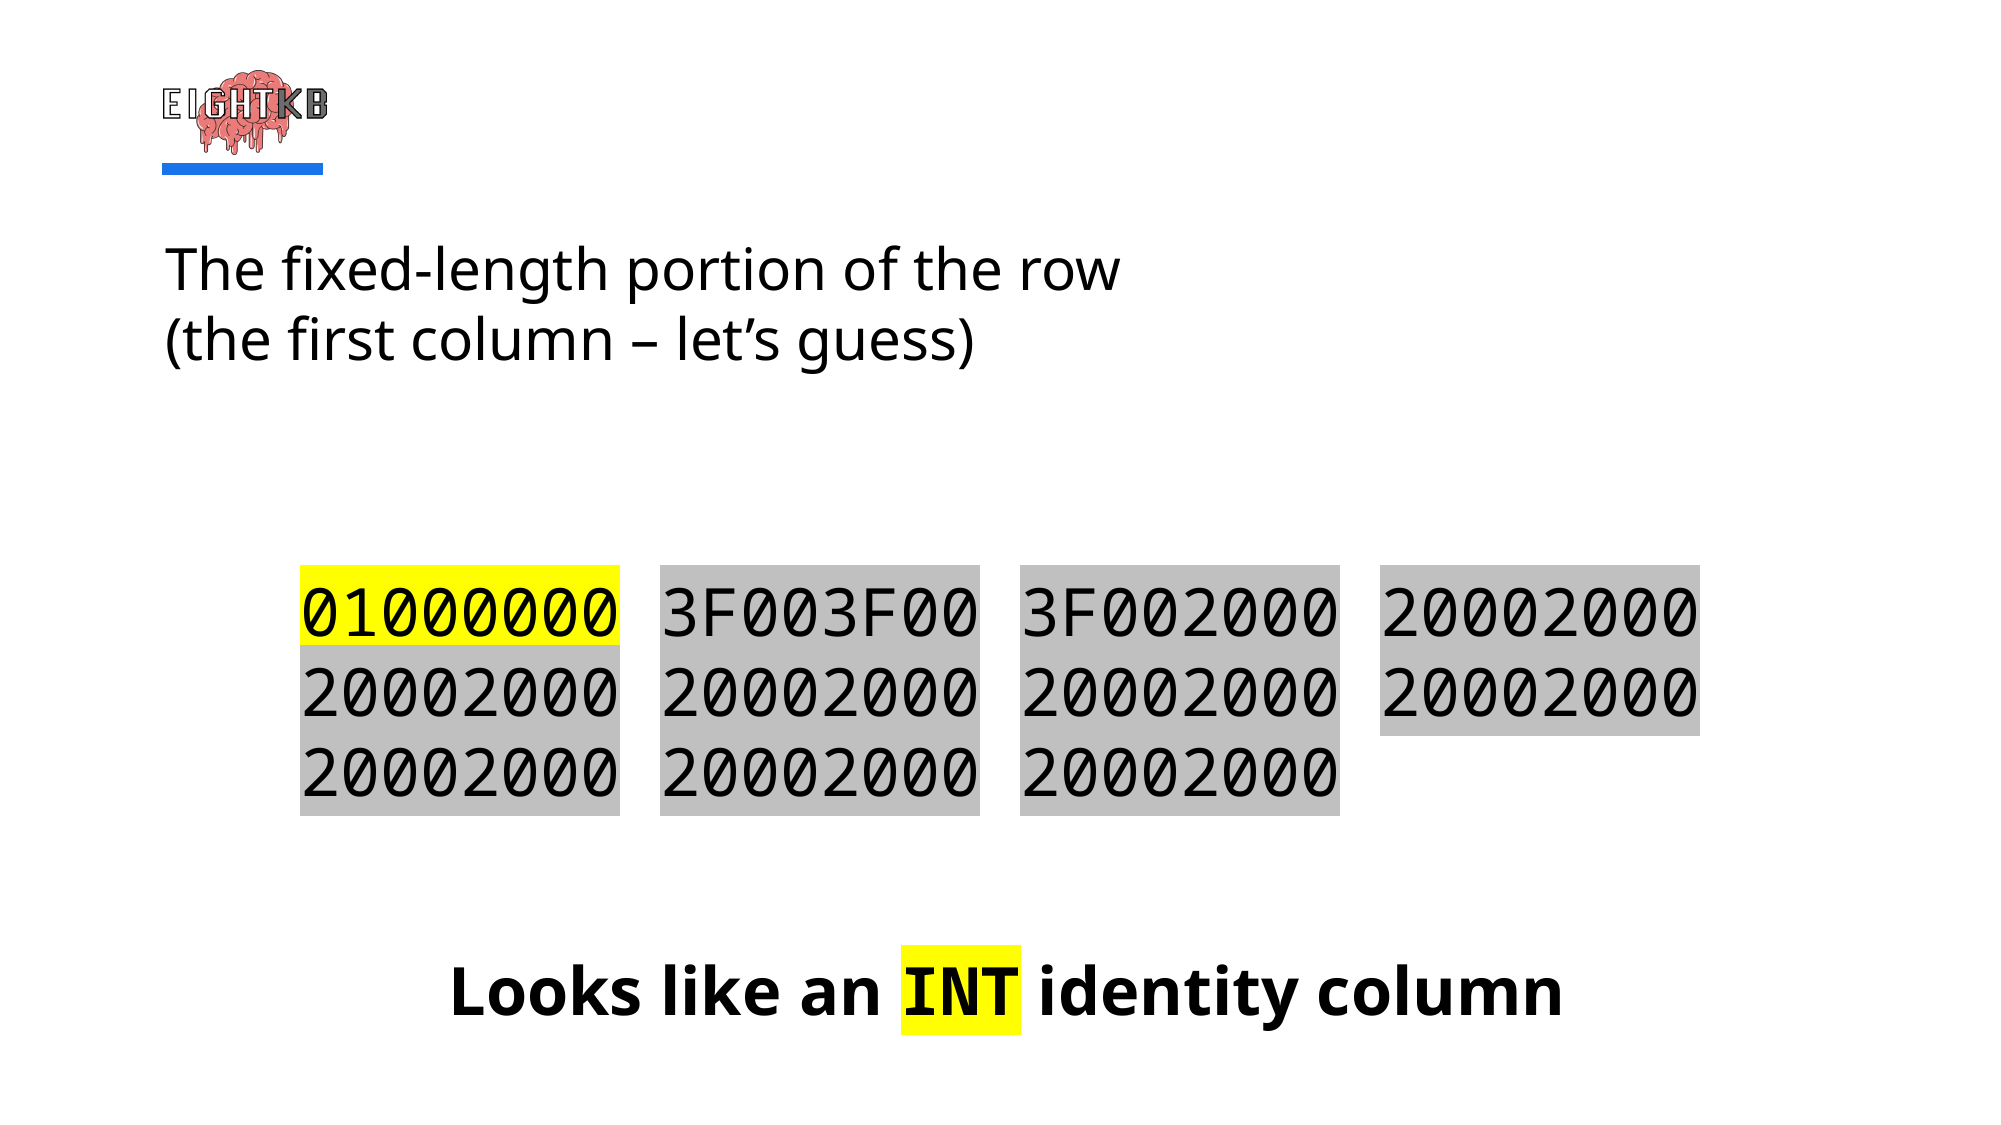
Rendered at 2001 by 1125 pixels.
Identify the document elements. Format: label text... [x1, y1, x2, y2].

picture [163, 70, 327, 155]
title The fixed-length portion of the row (the first column – let’s guess) [150, 224, 1850, 441]
text_box Looks like an INT identity column [433, 941, 1581, 1037]
text_box 01000000 3F003F00 3F002000 20002000 20002000 20002000 20002000 20002000 20002000 20002000 20002000 [285, 562, 1715, 818]
